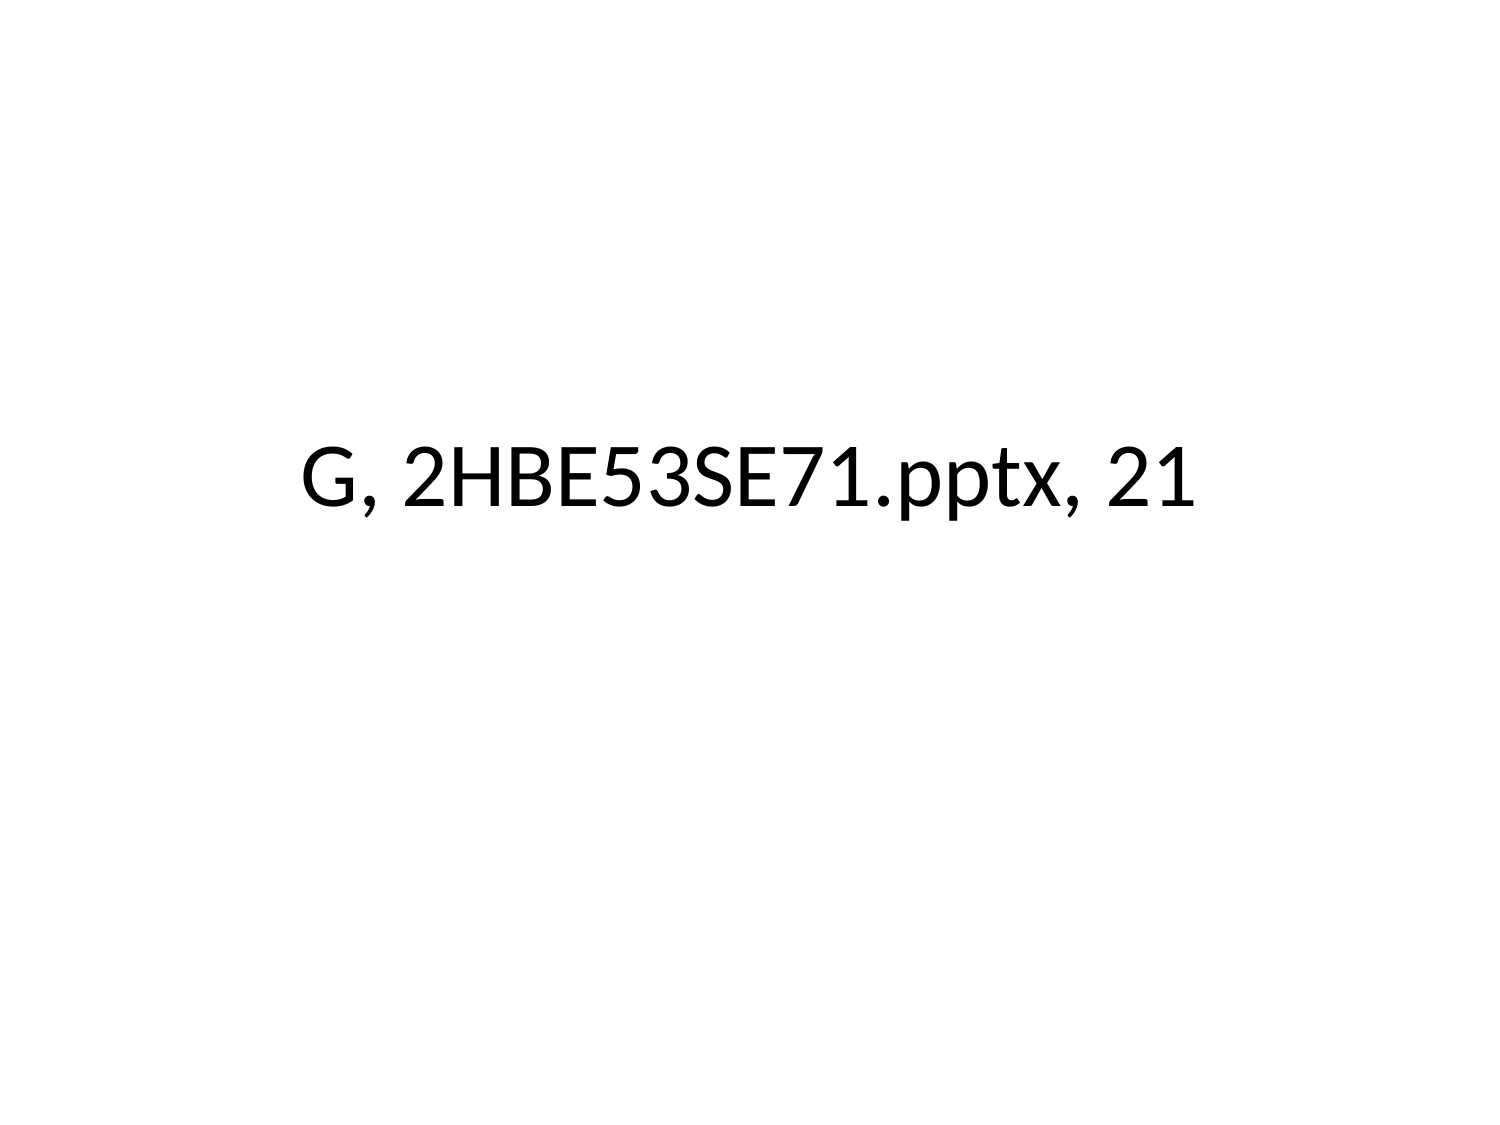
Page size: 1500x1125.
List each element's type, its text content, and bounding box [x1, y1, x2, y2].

title G, 2HBE53SE71.pptx, 21 [112, 349, 1388, 591]
